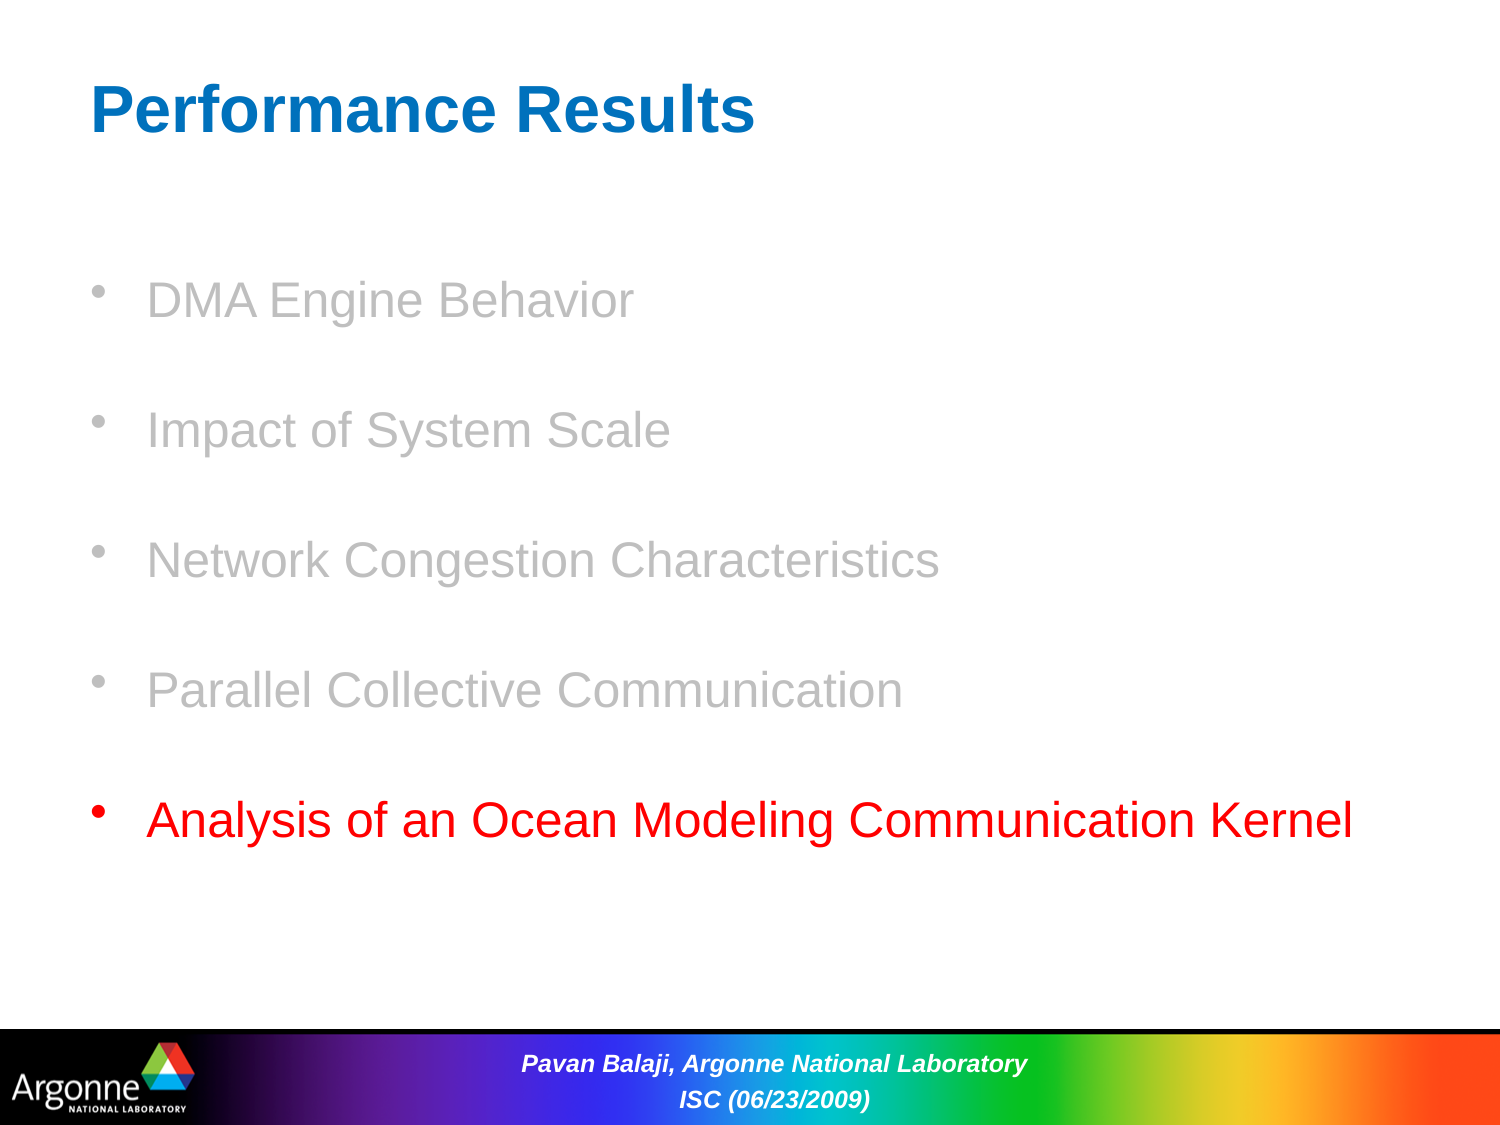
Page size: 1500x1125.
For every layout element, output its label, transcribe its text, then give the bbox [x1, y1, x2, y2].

title Performance Results [74, 24, 1426, 188]
picture [0, 1029, 1500, 1125]
list DMA Engine Behavior Impact of System Scale Network Congestion Characteristics Parallel Collective Communication Analysis of an Ocean Modeling Communication Kernel [74, 199, 1463, 1006]
footer Pavan Balaji, Argonne National Laboratory ISC (06/23/2009) [487, 1034, 1063, 1113]
